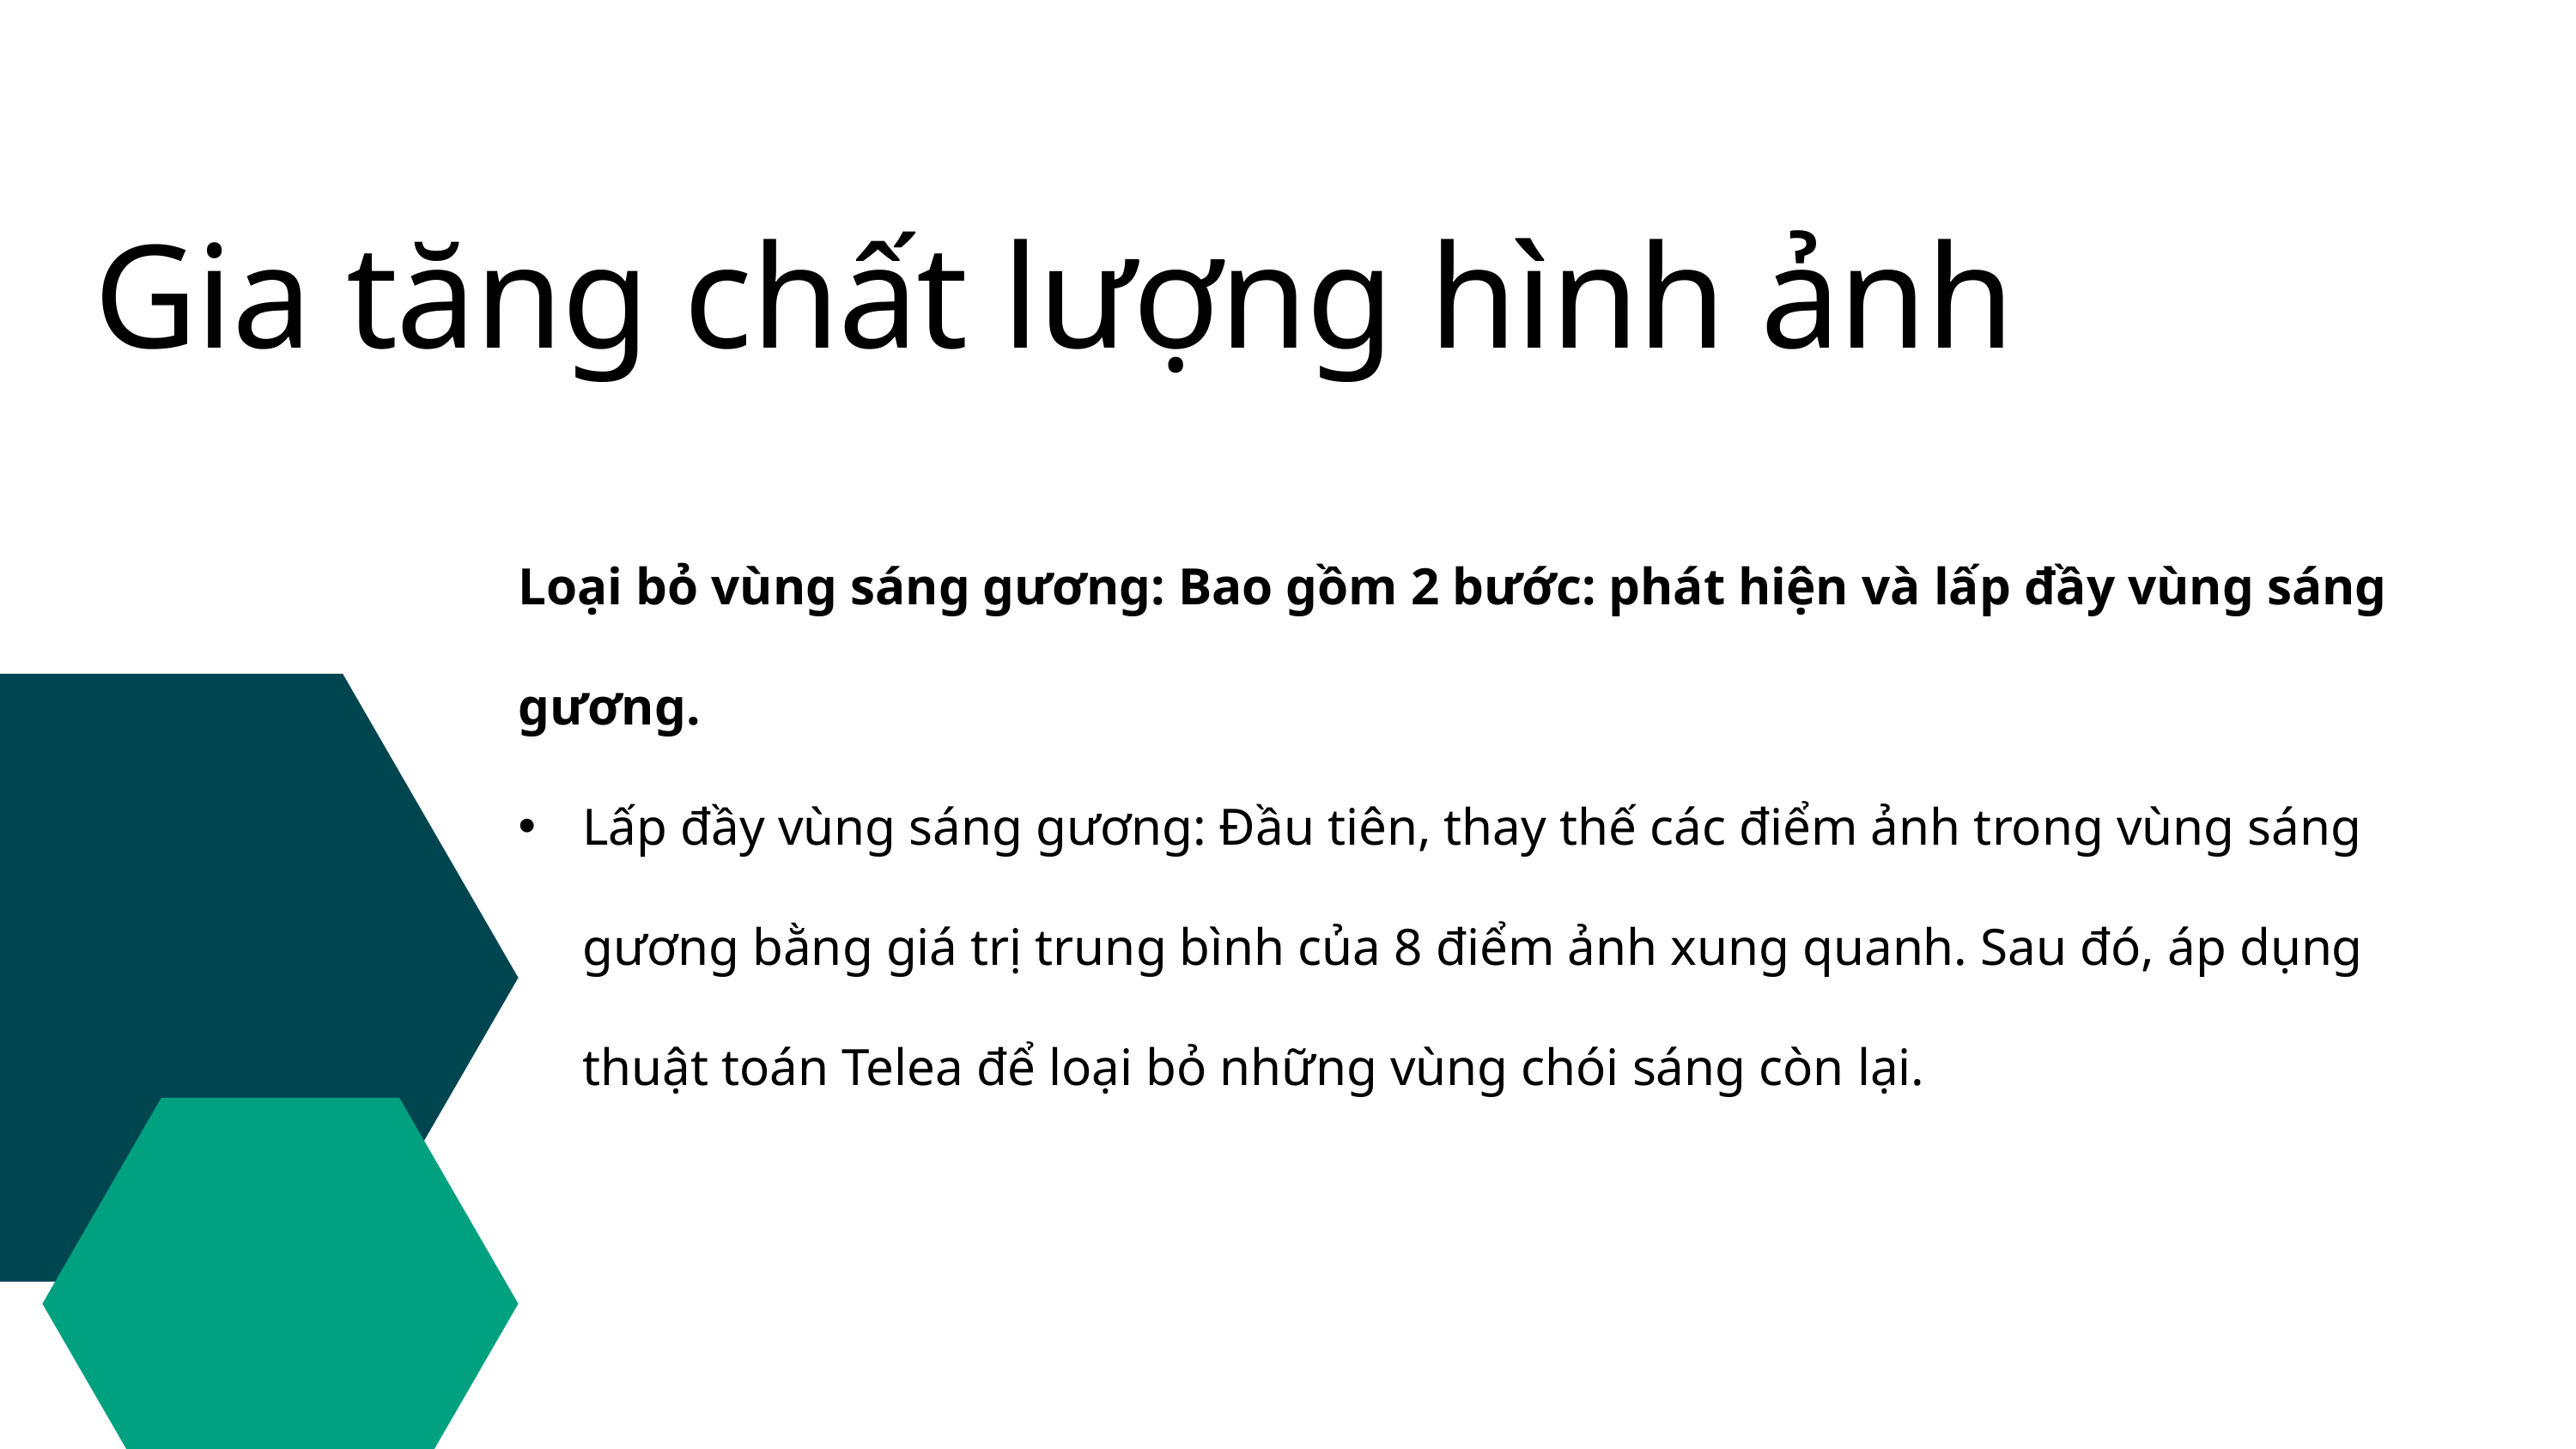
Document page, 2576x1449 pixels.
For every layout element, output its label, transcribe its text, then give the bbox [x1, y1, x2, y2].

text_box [42, 1097, 519, 1449]
text_box Gia tăng chất lượng hình ảnh [94, 194, 2244, 377]
text_box Loại bỏ vùng sáng gương: Bao gồm 2 bước: phát hiện và lấp đầy vùng sáng gương. Lấp đầy vùng sáng gương: Đầu tiên, thay thế các điểm ảnh trong vùng sáng gương bằng giá trị trung bình của 8 điểm ảnh xung quanh. Sau đó, áp dụng thuật toán Telea để loại bỏ những vùng chói sáng còn lại. [518, 494, 2426, 1096]
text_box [0, 673, 519, 1282]
